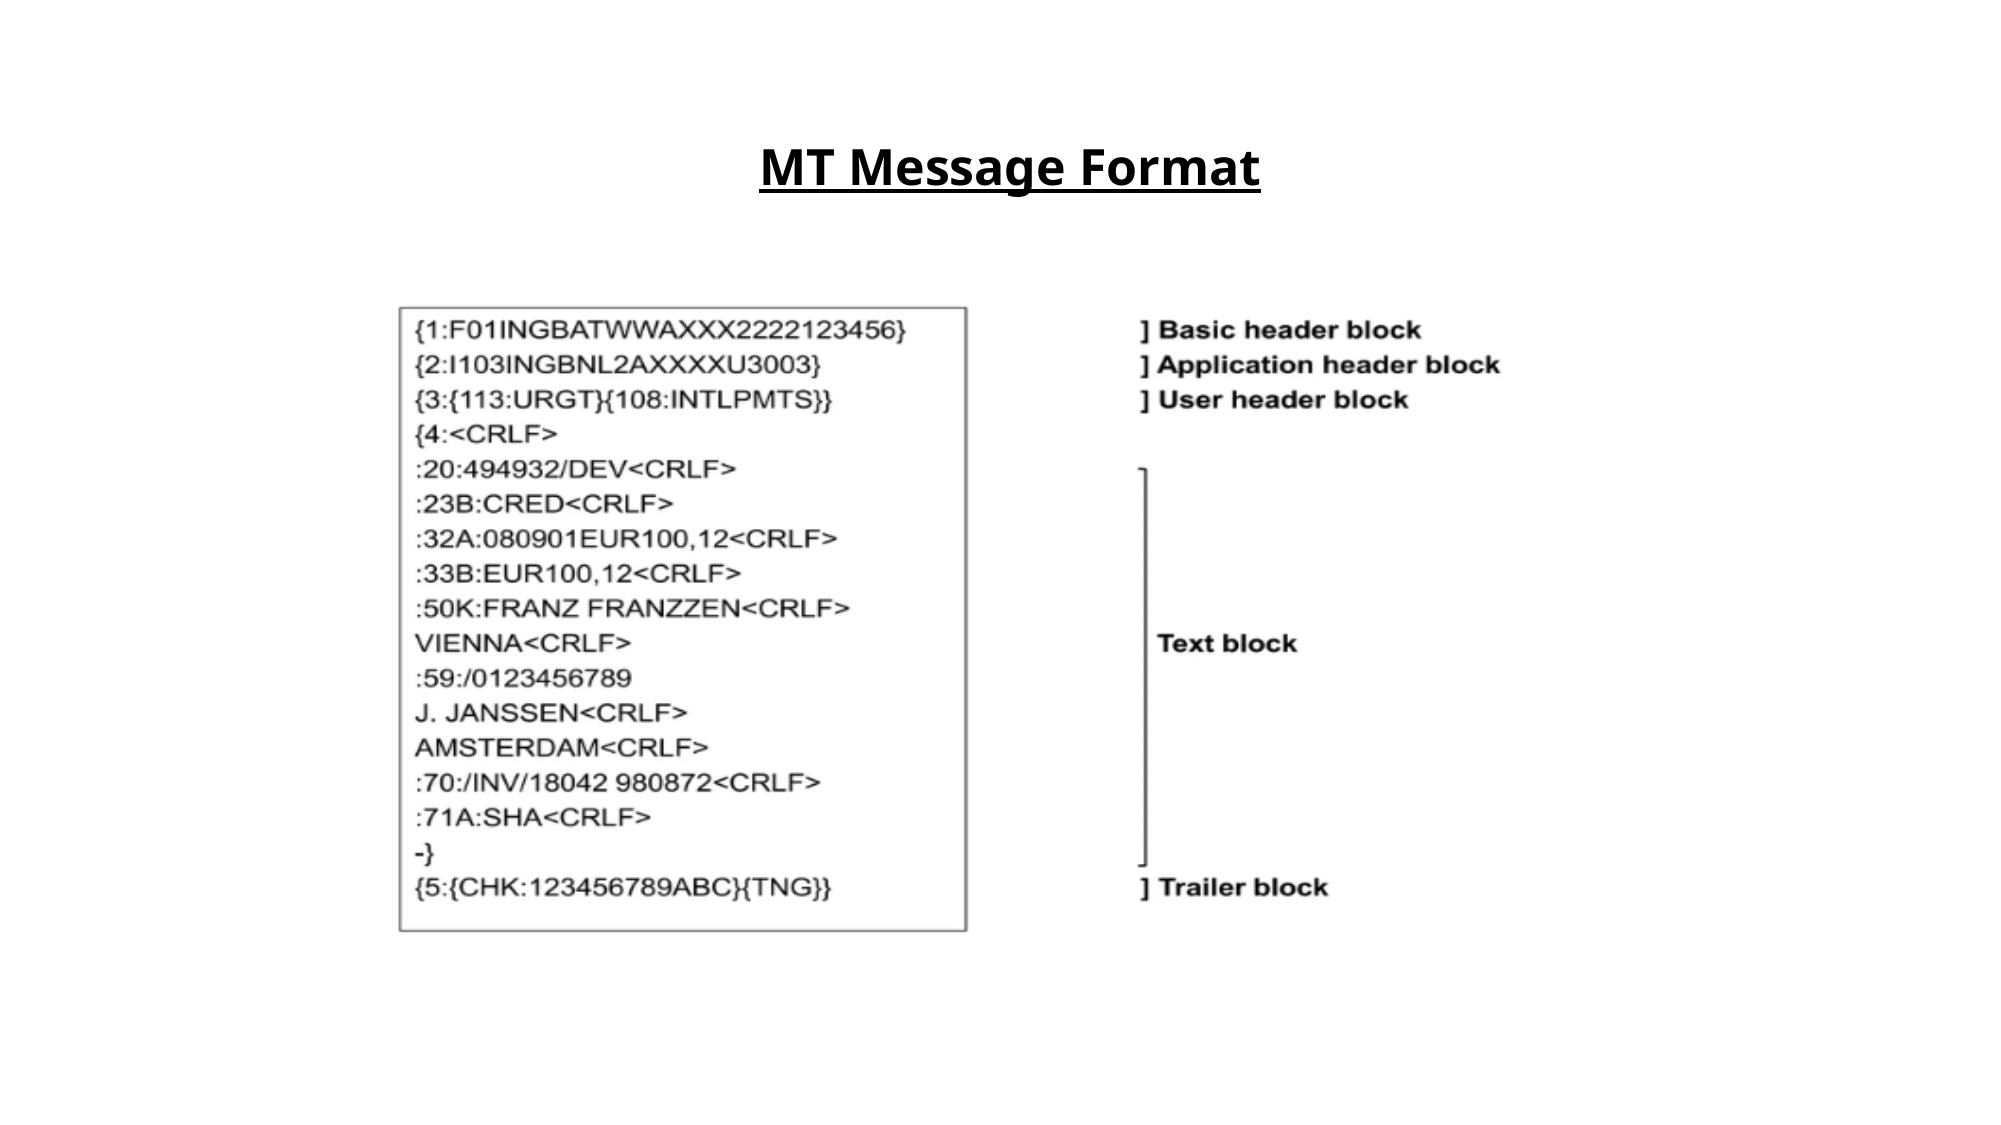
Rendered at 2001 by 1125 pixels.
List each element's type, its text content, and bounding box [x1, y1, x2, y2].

picture [349, 255, 1723, 958]
text_box MT Message Format [148, 134, 1873, 229]
